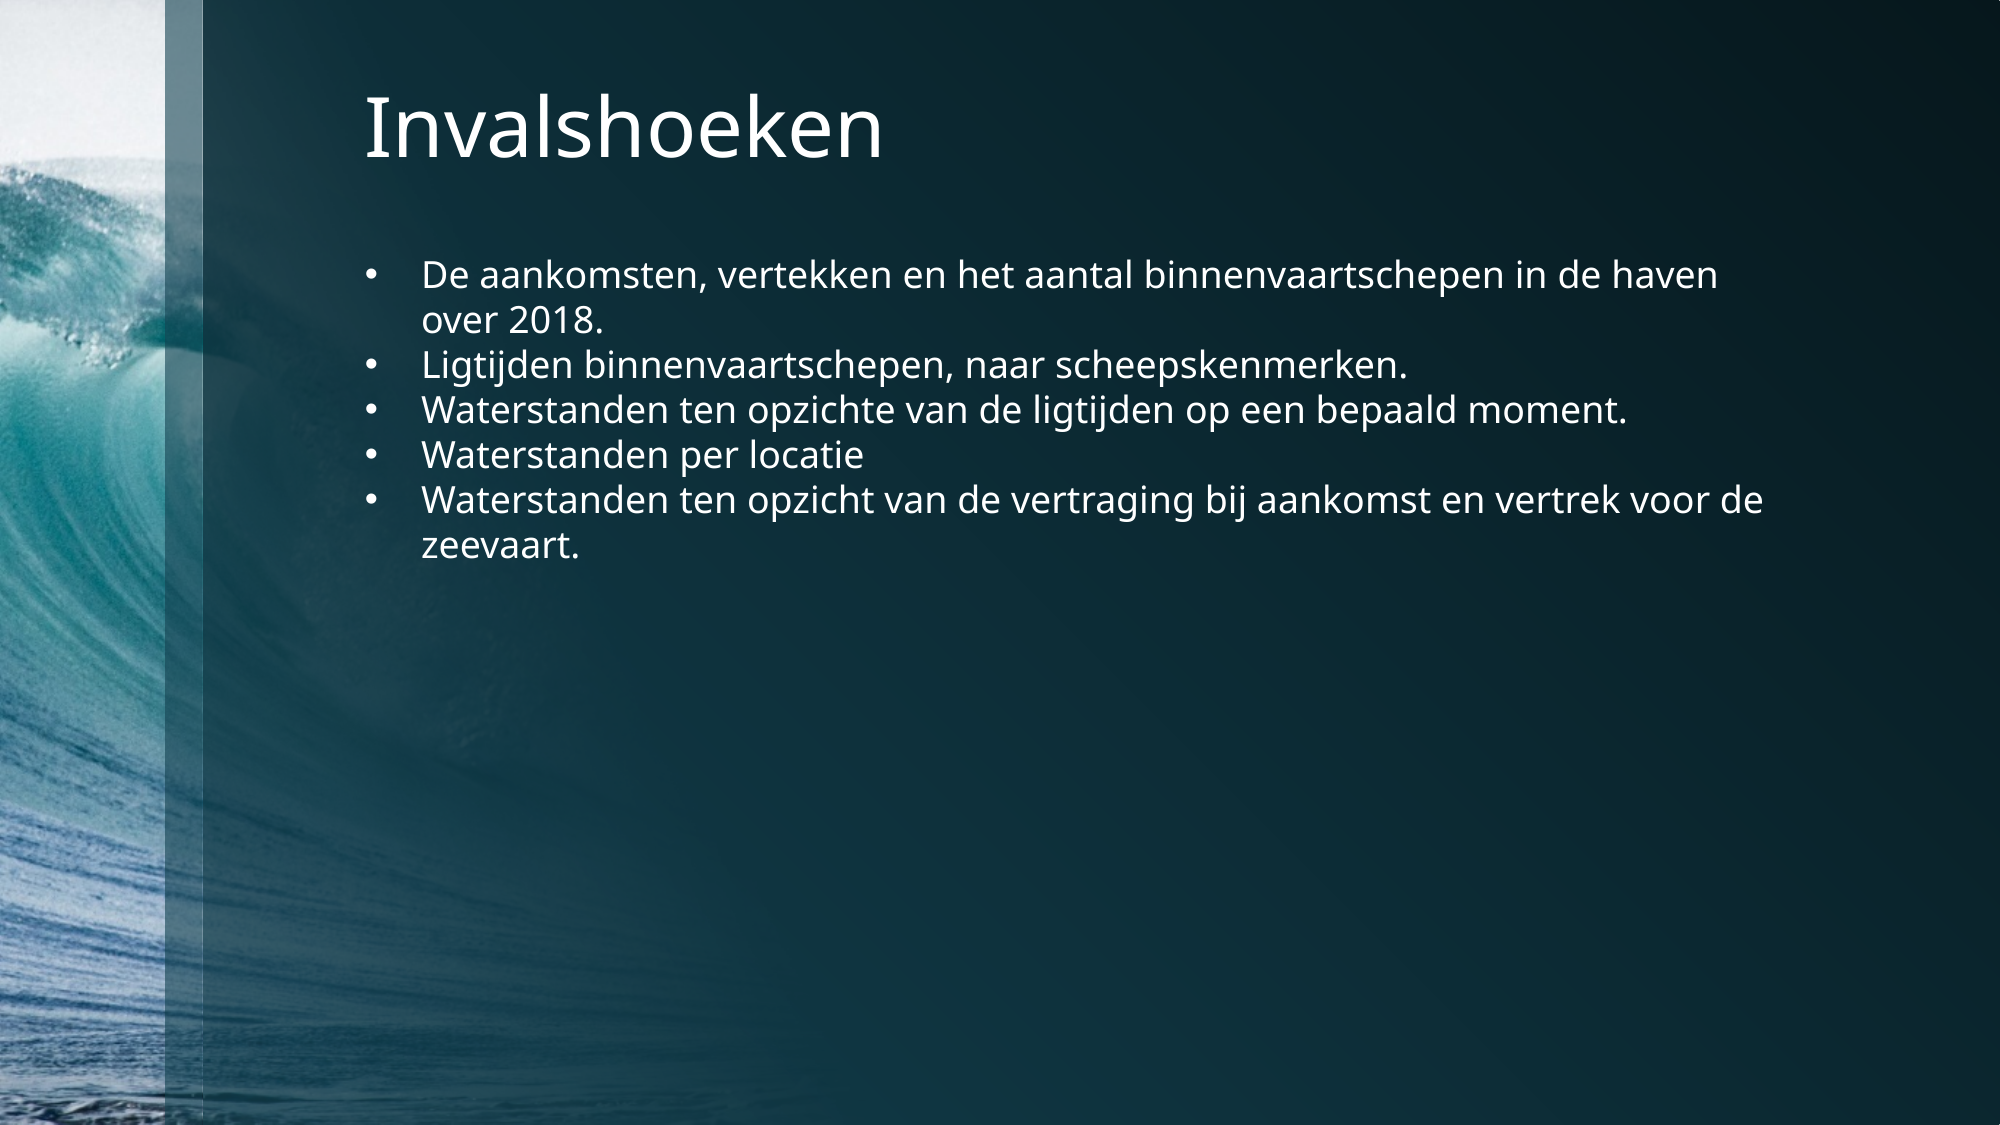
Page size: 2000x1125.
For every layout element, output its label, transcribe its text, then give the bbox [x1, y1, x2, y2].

text_box Invalshoeken [350, 66, 1780, 182]
text_box De aankomsten, vertekken en het aantal binnenvaartschepen in de haven over 2018. Ligtijden binnenvaartschepen, naar scheepskenmerken. Waterstanden ten opzichte van de ligtijden op een bepaald moment. Waterstanden per locatie Waterstanden ten opzicht van de vertraging bij aankomst en vertrek voor de zeevaart. [350, 243, 1792, 574]
picture [0, 0, 2000, 1125]
